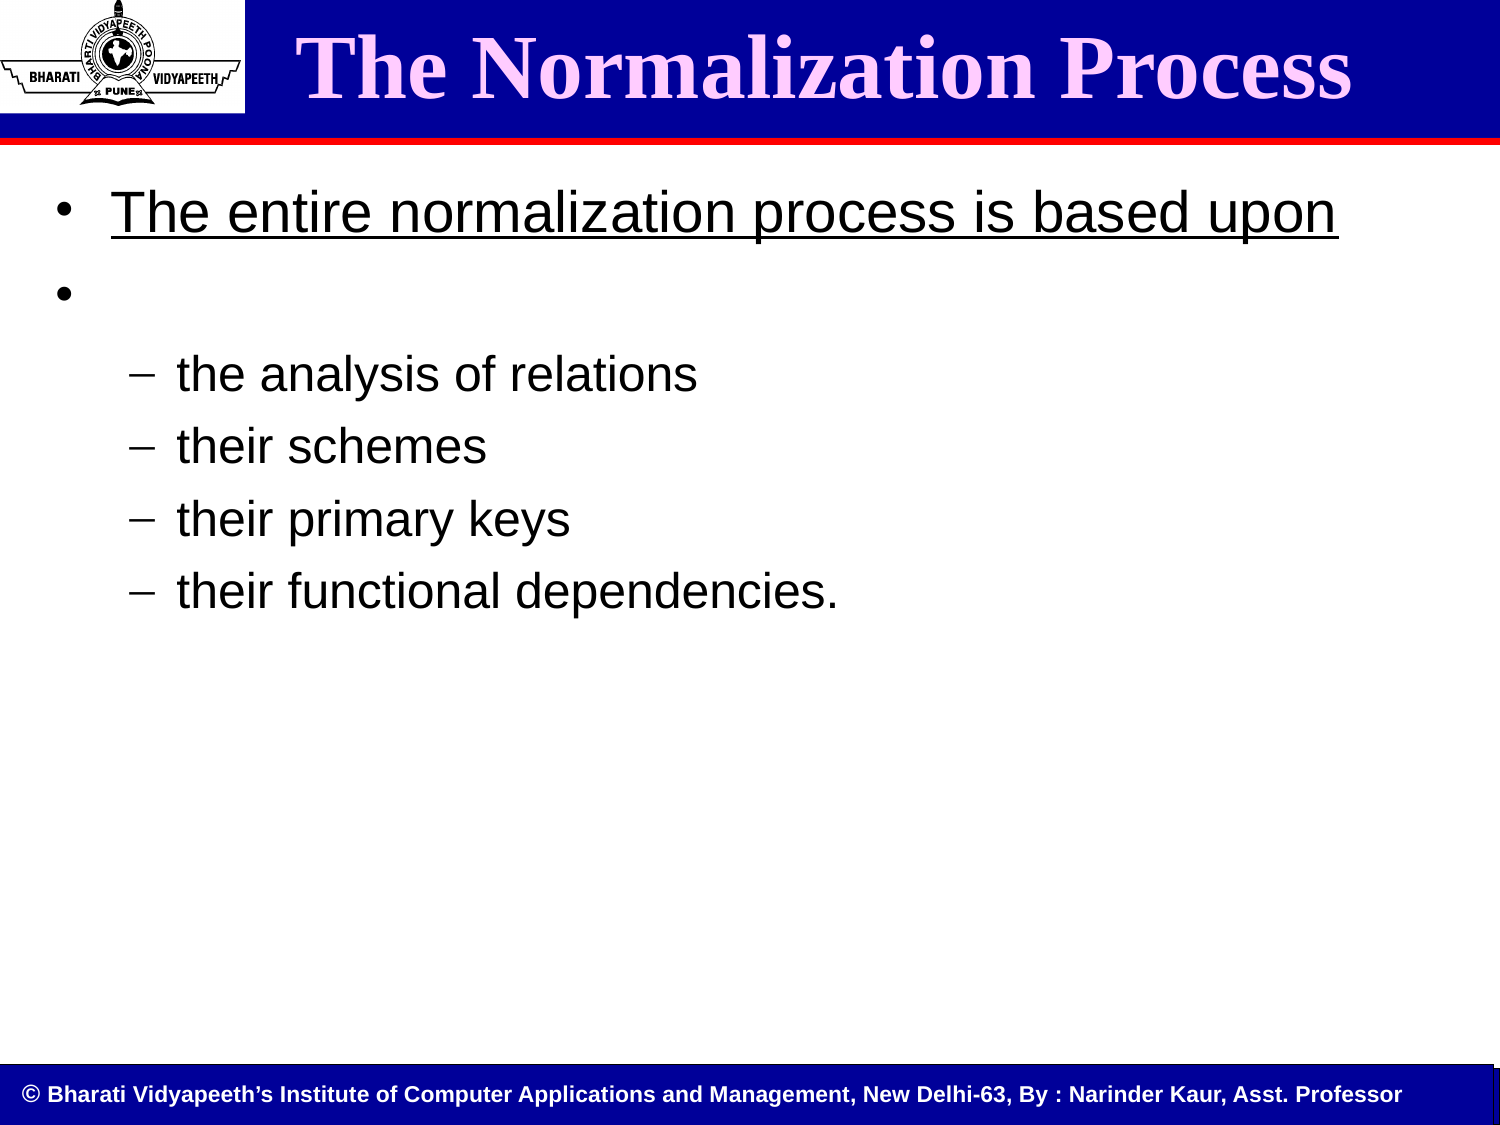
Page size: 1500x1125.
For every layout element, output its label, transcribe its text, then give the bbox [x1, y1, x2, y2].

title The Normalization Process [150, 0, 1500, 188]
picture [0, 0, 150, 106]
list The entire normalization process is based upon the analysis of relations their schemes their primary keys their functional dependencies. [39, 166, 1469, 1024]
